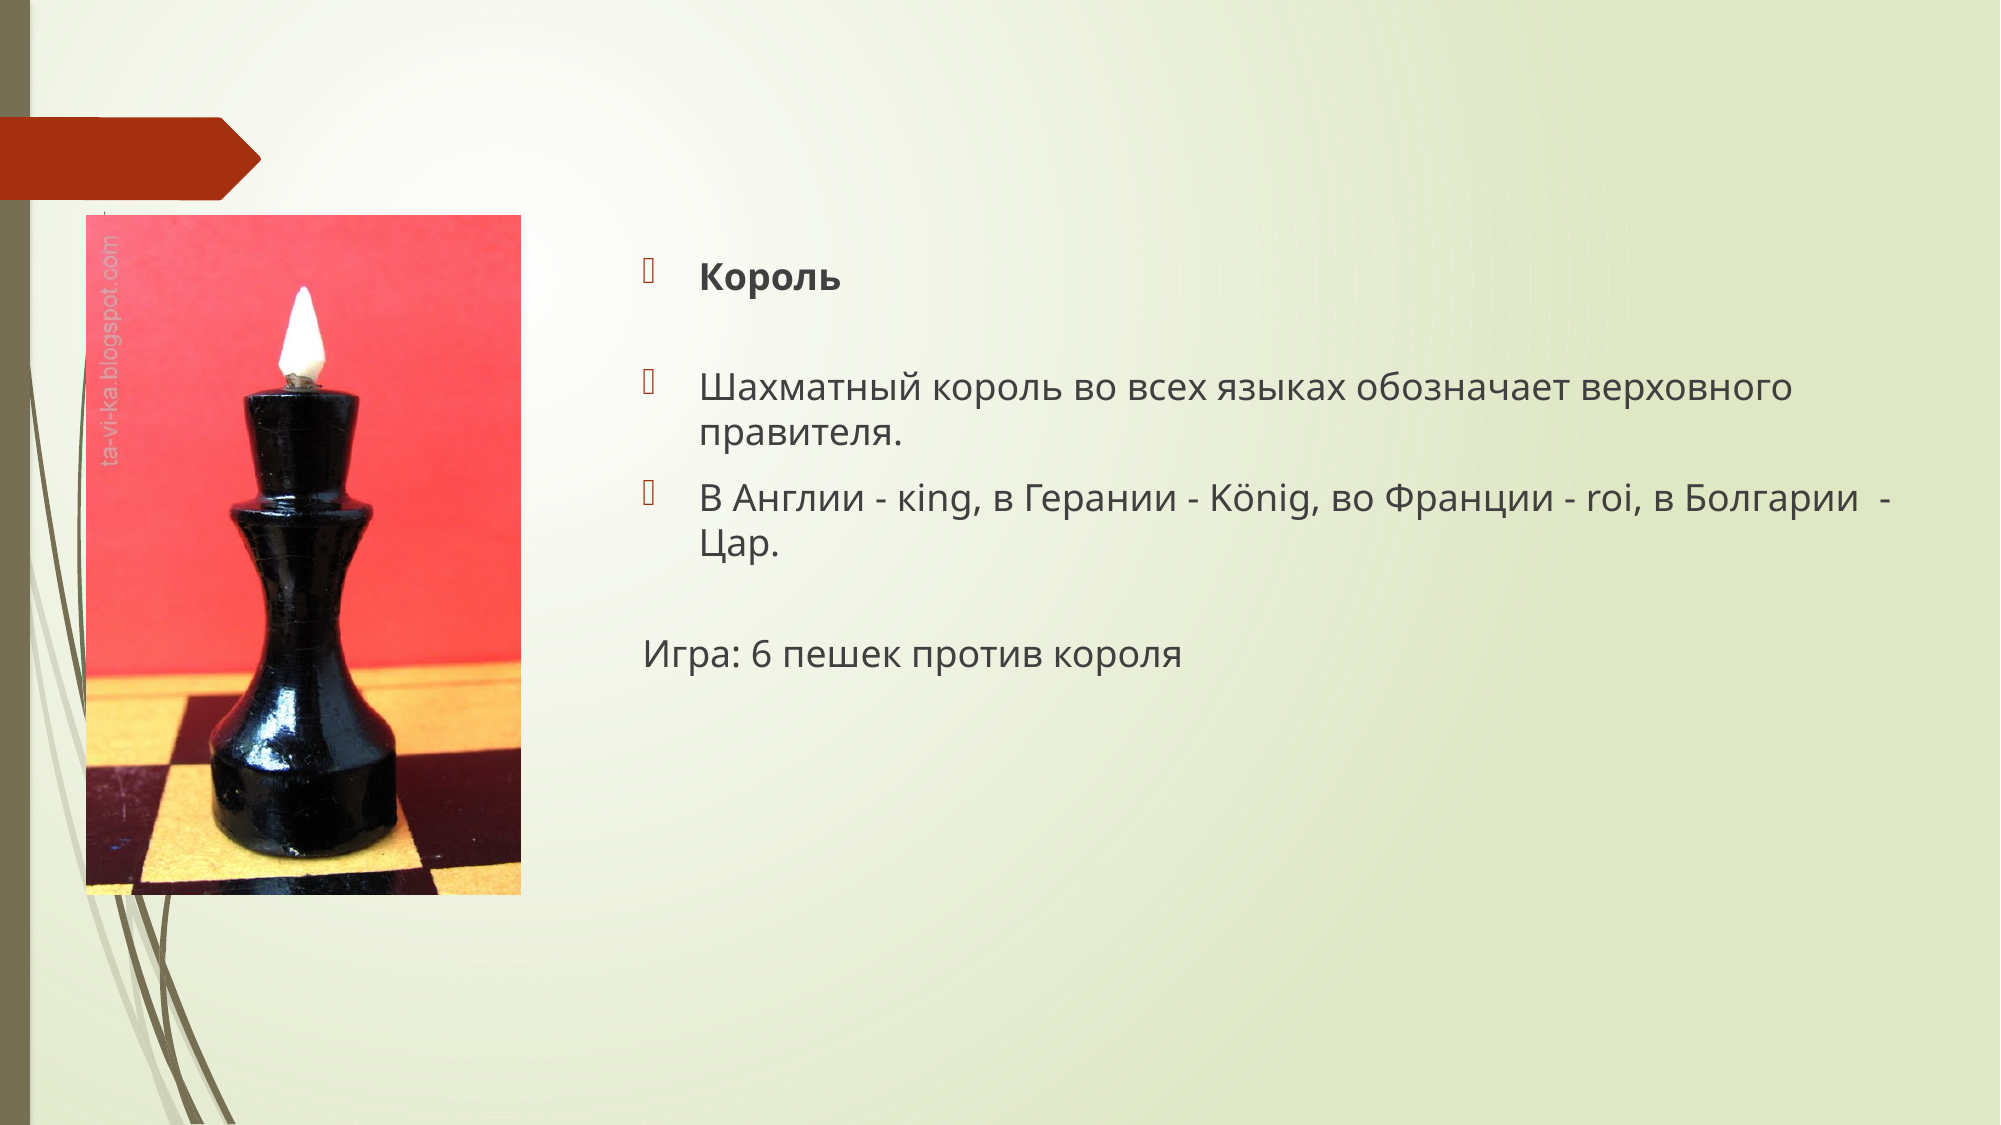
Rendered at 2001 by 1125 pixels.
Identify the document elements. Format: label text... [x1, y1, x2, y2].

list Король Шахматный король во всех языках обозначает верховного правителя. В Англии - кing, в Герании - König, во Франции - roi, в Болгарии - Цар. Игра: 6 пешек против короля [627, 245, 1940, 865]
picture [85, 215, 521, 895]
